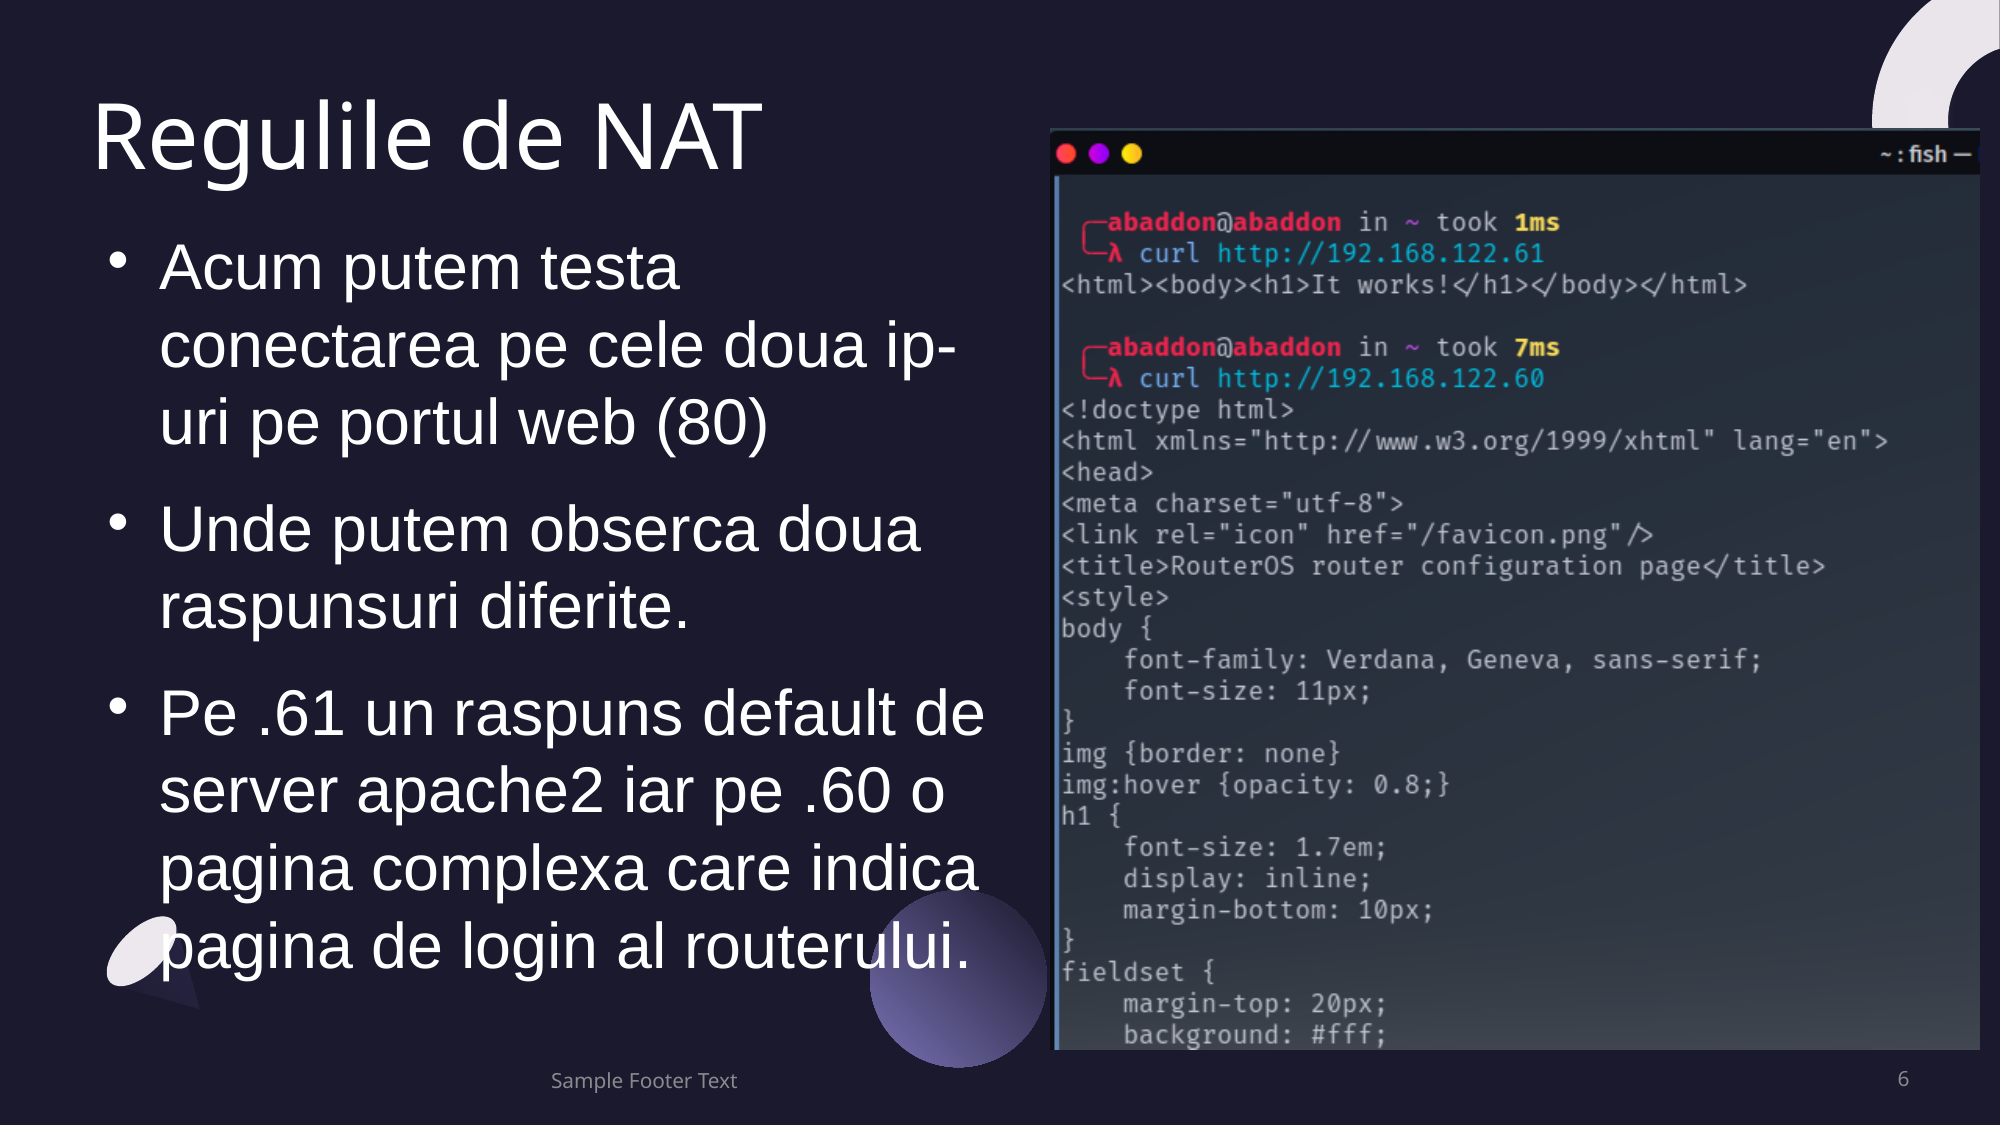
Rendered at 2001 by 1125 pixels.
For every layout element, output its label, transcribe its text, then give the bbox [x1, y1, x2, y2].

slide_number 6 [1632, 1067, 1910, 1093]
title Regulile de NAT [90, 90, 1911, 309]
list Acum putem testa conectarea pe cele doua ip-uri pe portul web (80) Unde putem obserca doua raspunsuri diferite. Pe .61 un raspuns default de server apache2 iar pe .60 o pagina complexa care indica pagina de login al routerului. [90, 224, 1011, 1050]
picture [1049, 128, 1980, 1050]
footer Sample Footer Text [551, 1067, 1598, 1093]
